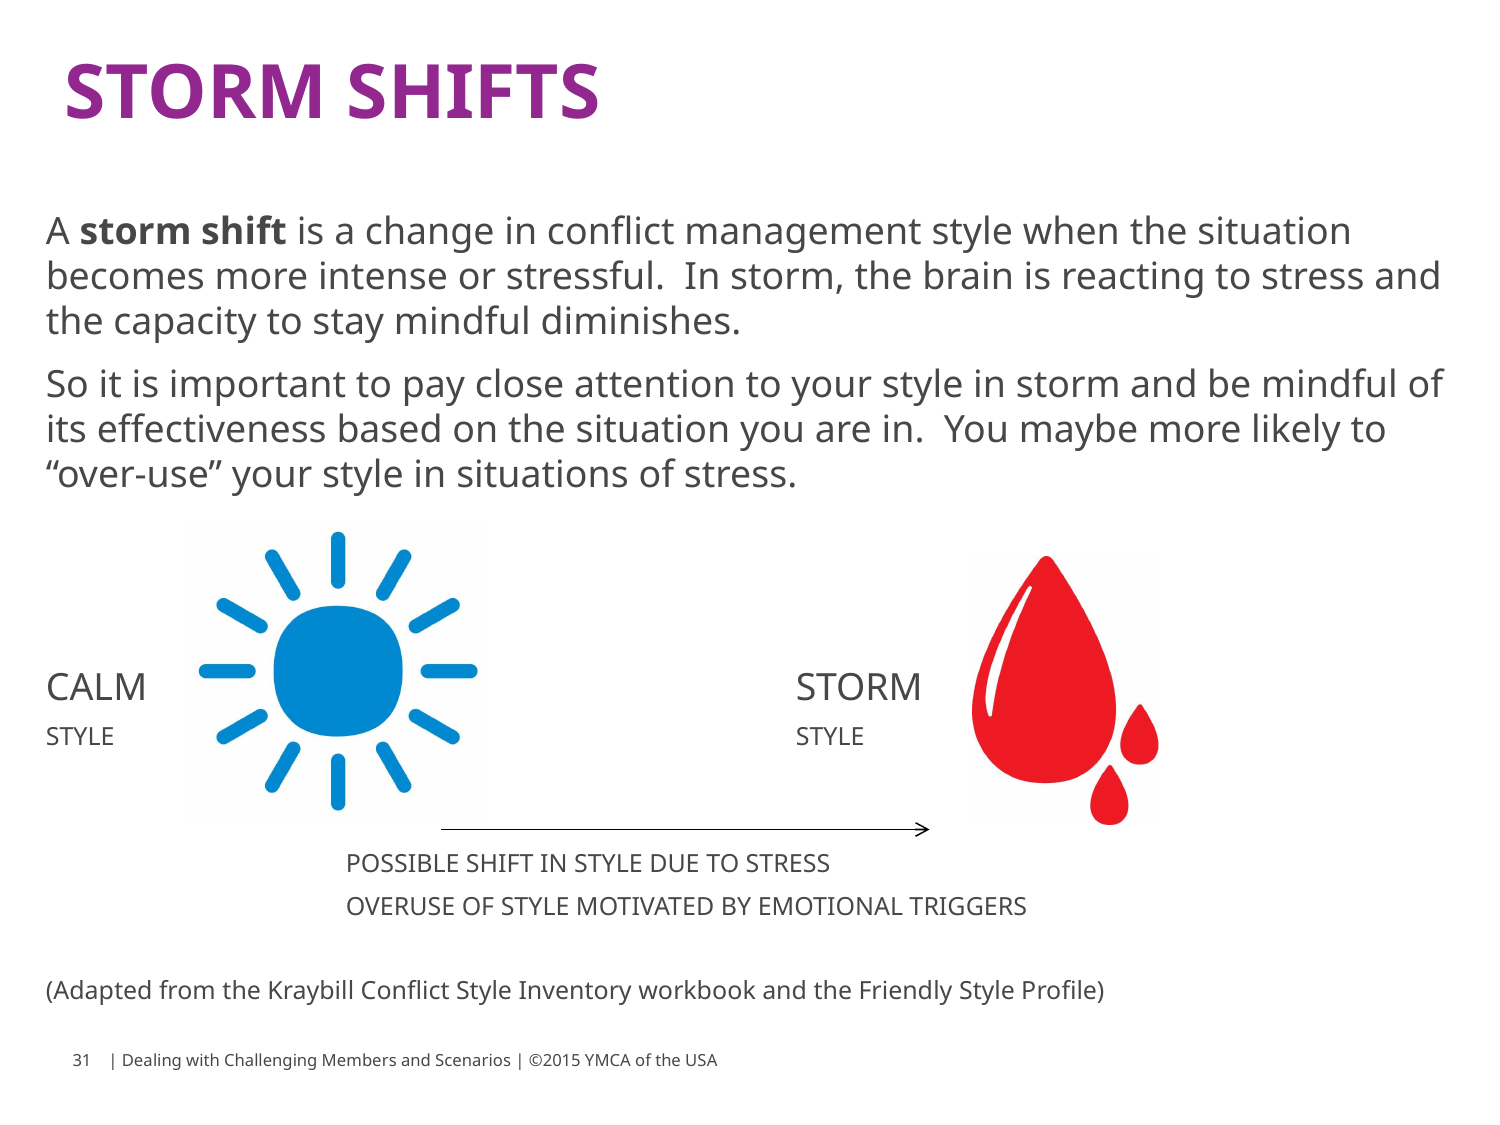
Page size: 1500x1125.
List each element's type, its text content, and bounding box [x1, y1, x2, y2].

slide_number 31 [57, 1042, 92, 1079]
picture [187, 520, 489, 822]
title Storm shifts [49, 35, 1471, 155]
picture [972, 556, 1160, 826]
list A storm shift is a change in conflict management style when the situation becomes more intense or stressful. In storm, the brain is reacting to stress and the capacity to stay mindful diminishes. So it is important to pay close attention to your style in storm and be mindful of its effectiveness based on the situation you are in. You maybe more likely to “over-use” your style in situations of stress. CALM STORM STYLE STYLE POSSIBLE SHIFT IN STYLE DUE TO STRESS OVERUSE OF STYLE MOTIVATED BY EMOTIONAL TRIGGERS (Adapted from the Kraybill Conflict Style Inventory workbook and the Friendly Style Profile) [30, 198, 1462, 1044]
footer | Dealing with Challenging Members and Scenarios | ©2015 YMCA of the USA [92, 1042, 1429, 1091]
